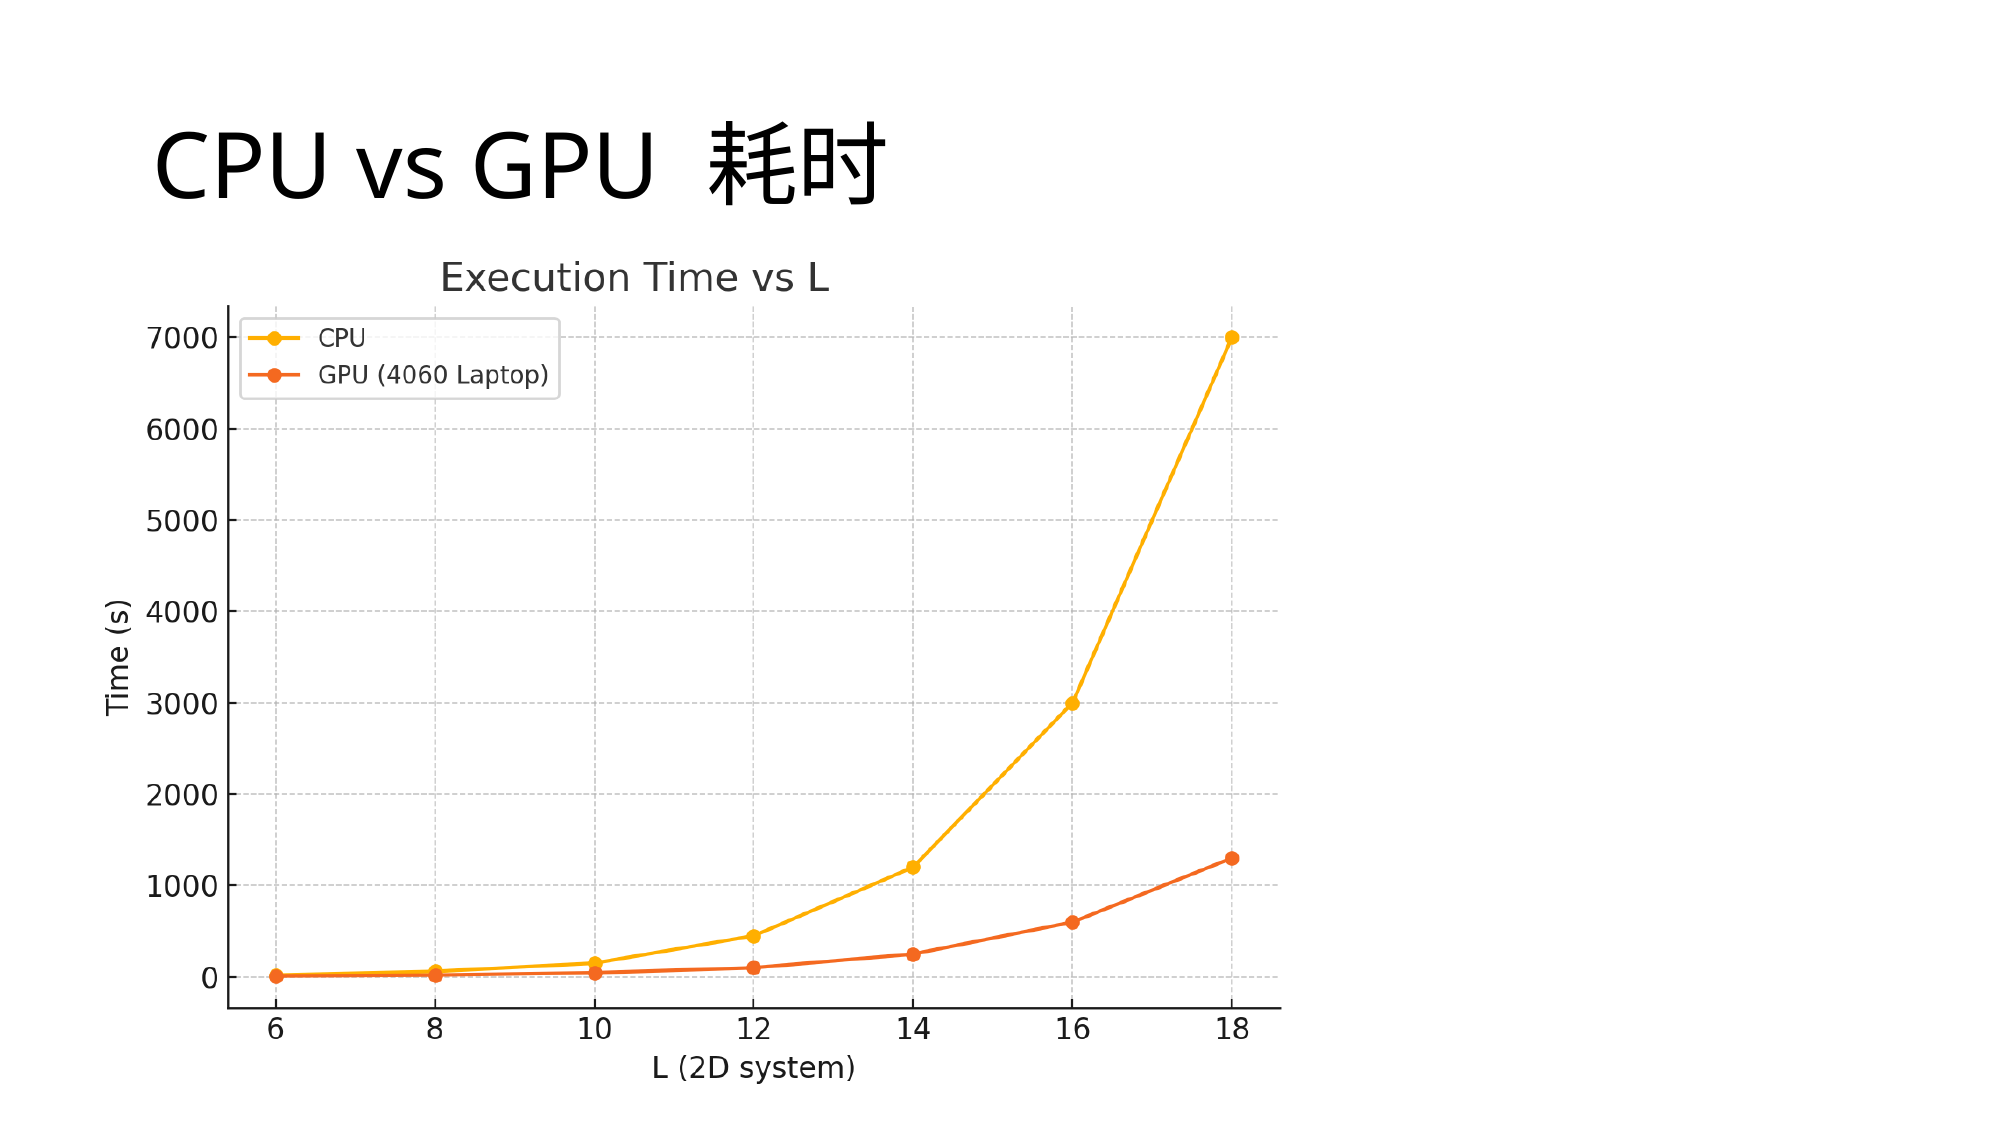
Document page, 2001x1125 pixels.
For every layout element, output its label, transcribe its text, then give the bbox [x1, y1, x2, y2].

title CPU vs GPU 耗时 [137, 59, 1863, 278]
picture [88, 242, 1296, 1102]
